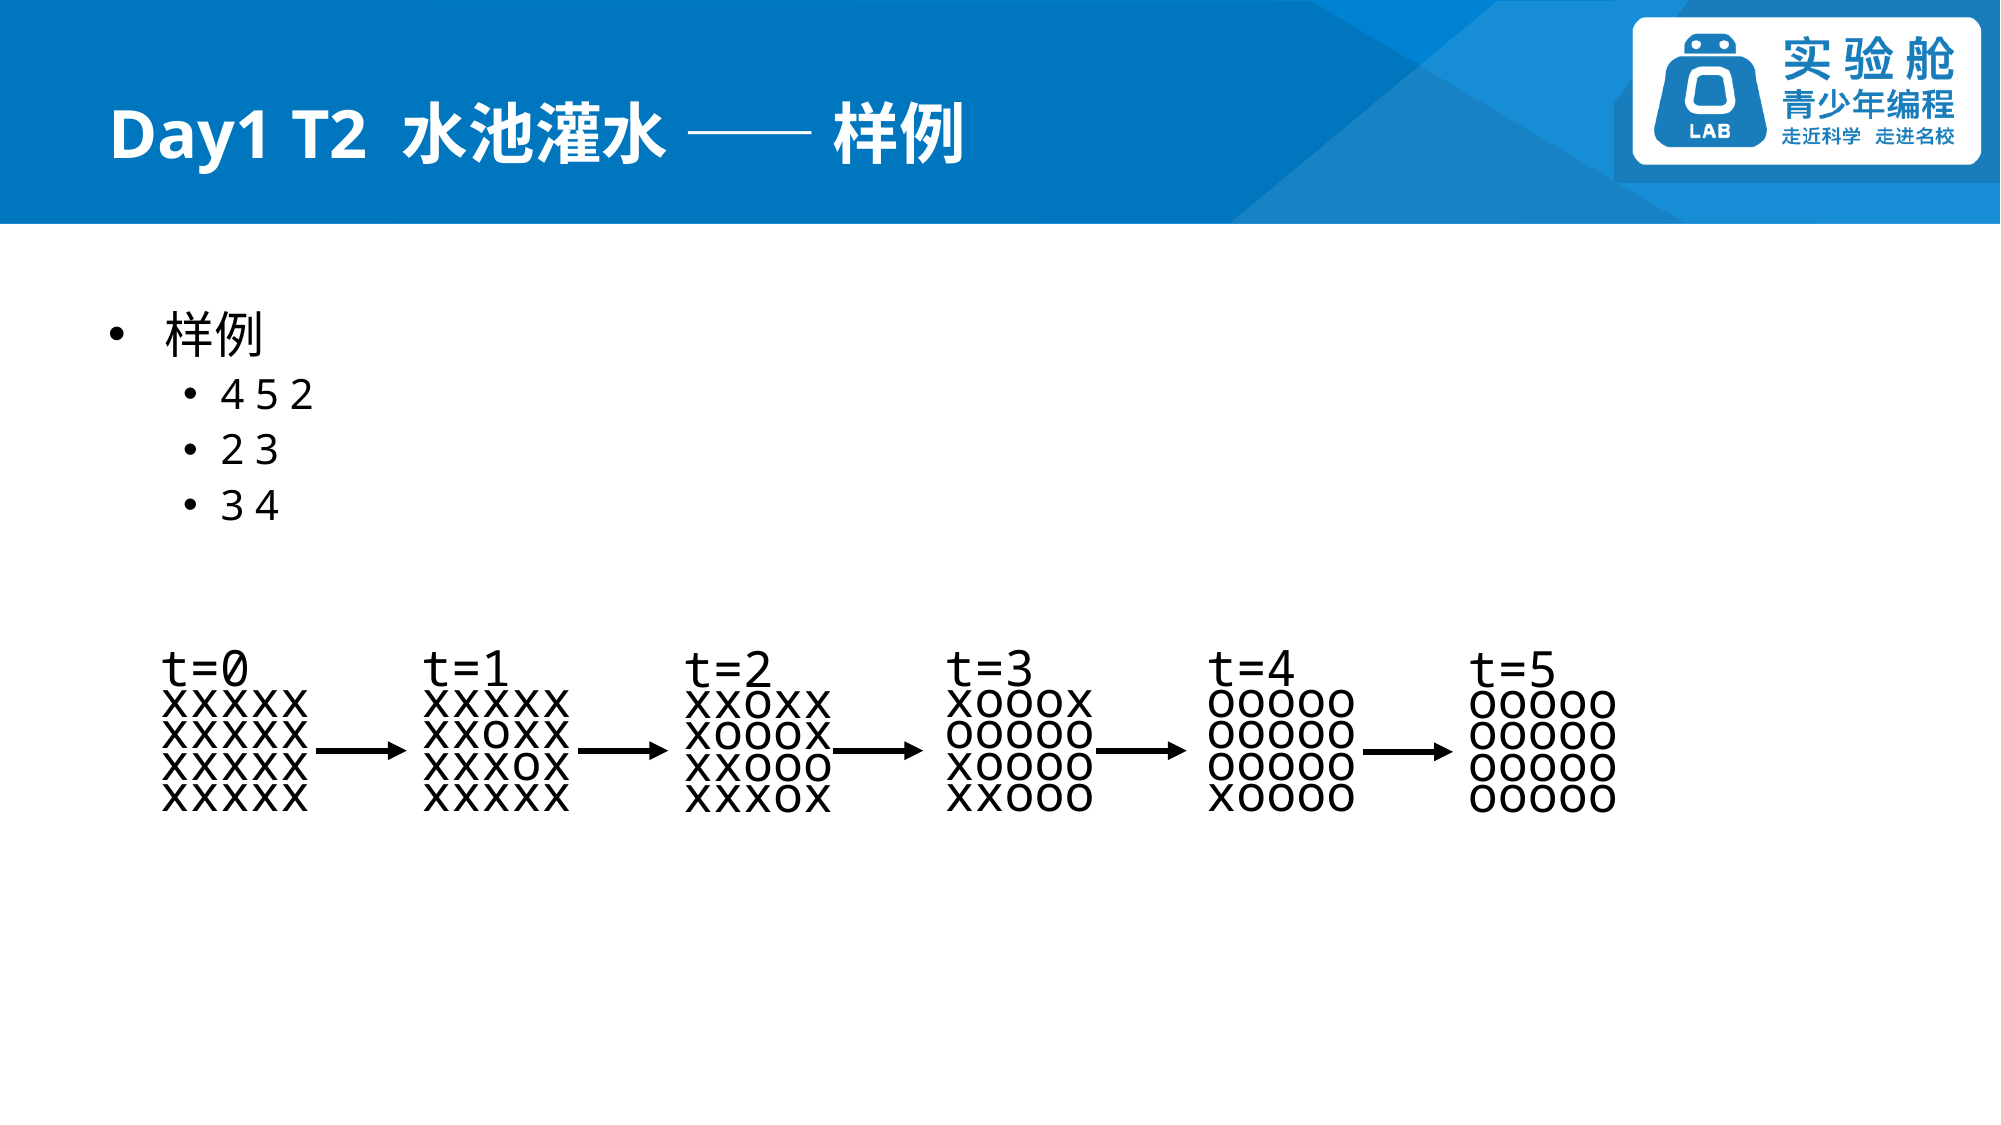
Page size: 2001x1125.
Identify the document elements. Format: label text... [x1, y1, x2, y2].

text_box t=4 ooooo ooooo ooooo xoooo [1191, 657, 1391, 829]
list Day1 T2 水池灌水 —— 样例 [93, 93, 1907, 186]
text_box t=0 xxxxx xxxxx xxxxx xxxxx [145, 657, 345, 829]
text_box t=3 xooox ooooo xoooo xxooo [929, 657, 1129, 829]
text_box t=1 xxxxx xxoxx xxxox xxxxx [406, 657, 606, 829]
list 样例 4 5 2 2 3 3 4 [93, 265, 1907, 579]
picture [1614, 0, 2000, 183]
text_box t=5 ooooo ooooo ooooo ooooo [1453, 658, 1653, 830]
text_box t=2 xxoxx xooox xxooo xxxox [668, 658, 868, 830]
